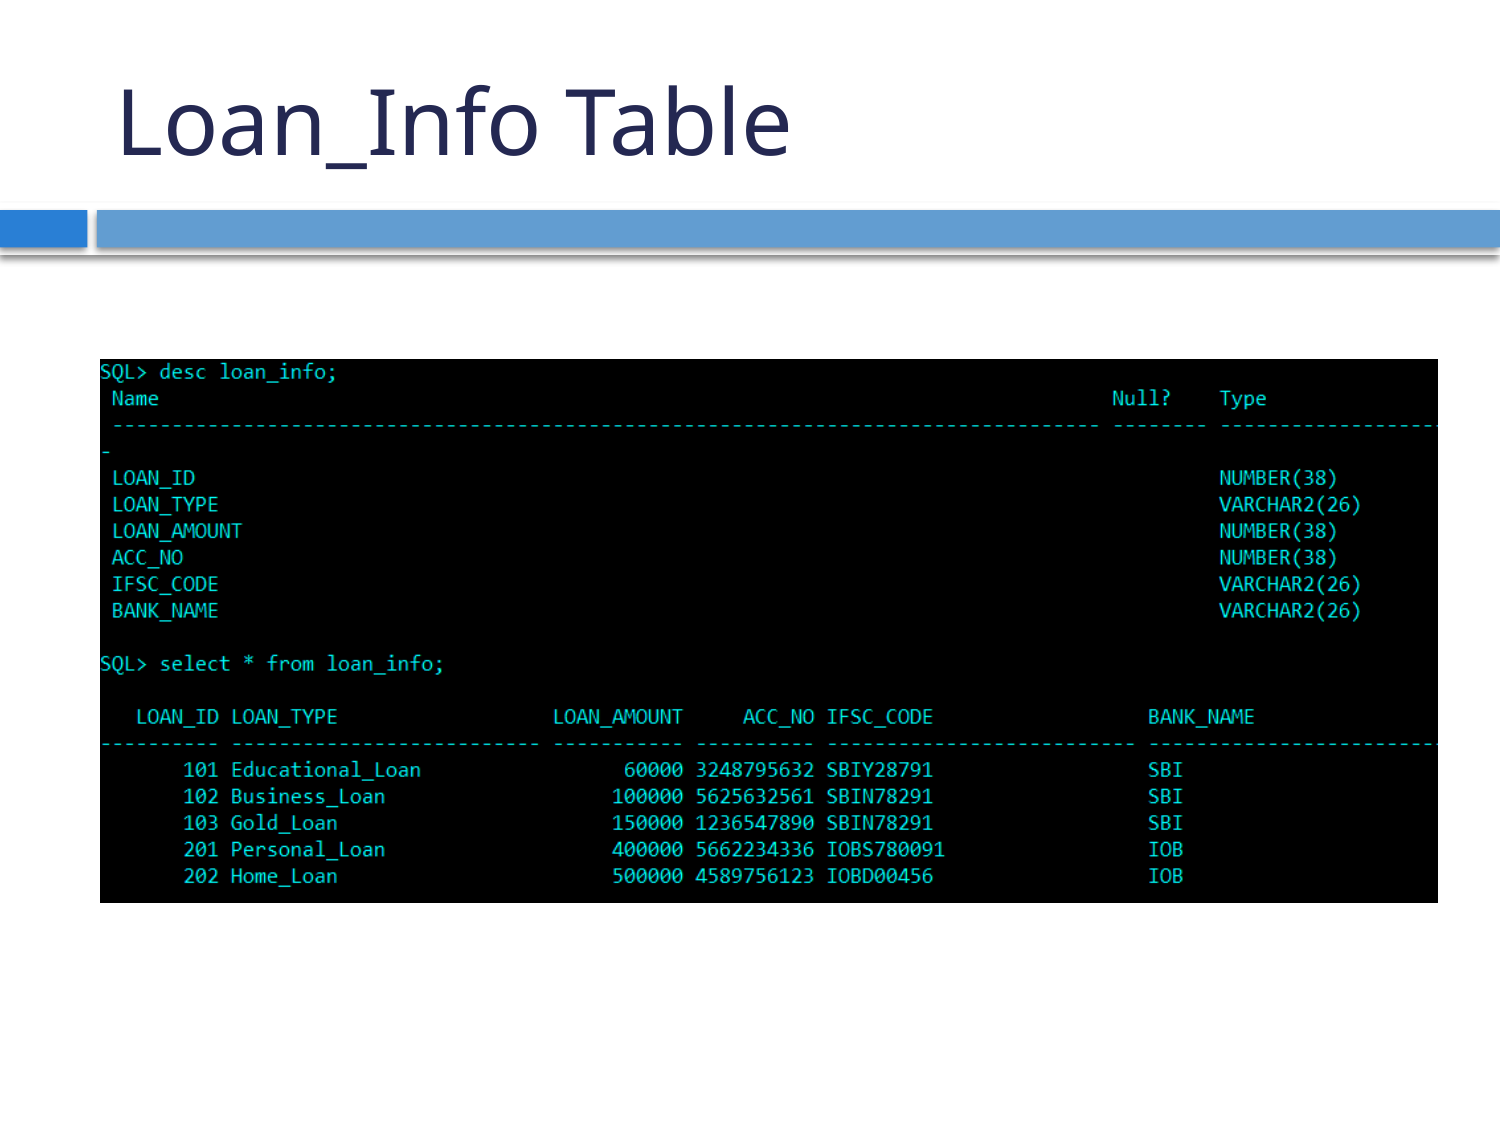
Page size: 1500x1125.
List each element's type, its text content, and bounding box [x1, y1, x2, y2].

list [100, 359, 1439, 903]
title Loan_Info Table [100, 37, 1438, 200]
